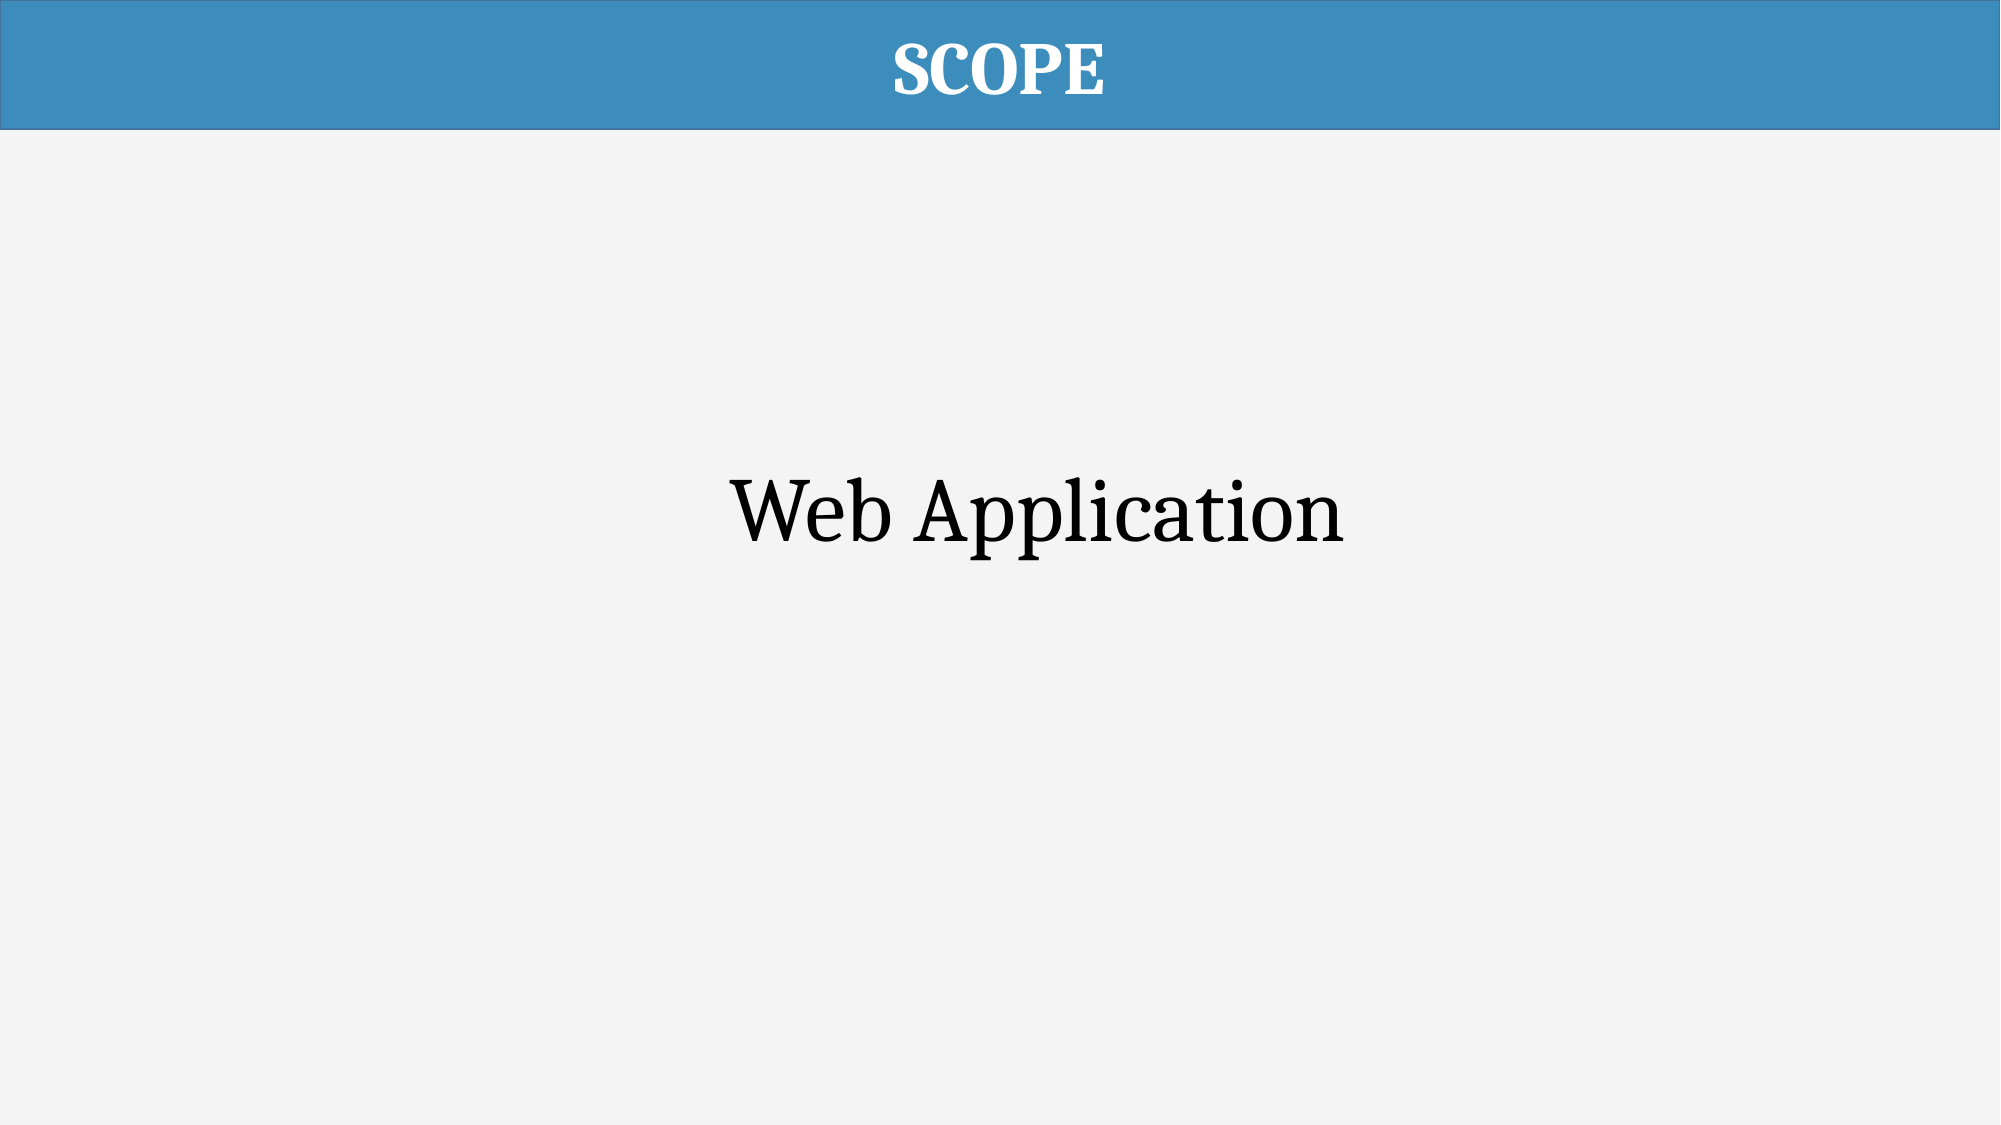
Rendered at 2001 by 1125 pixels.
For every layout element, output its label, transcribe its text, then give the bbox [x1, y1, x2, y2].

subtitle Web Application [288, 454, 1789, 727]
text_box SCOPE [0, 0, 2000, 130]
